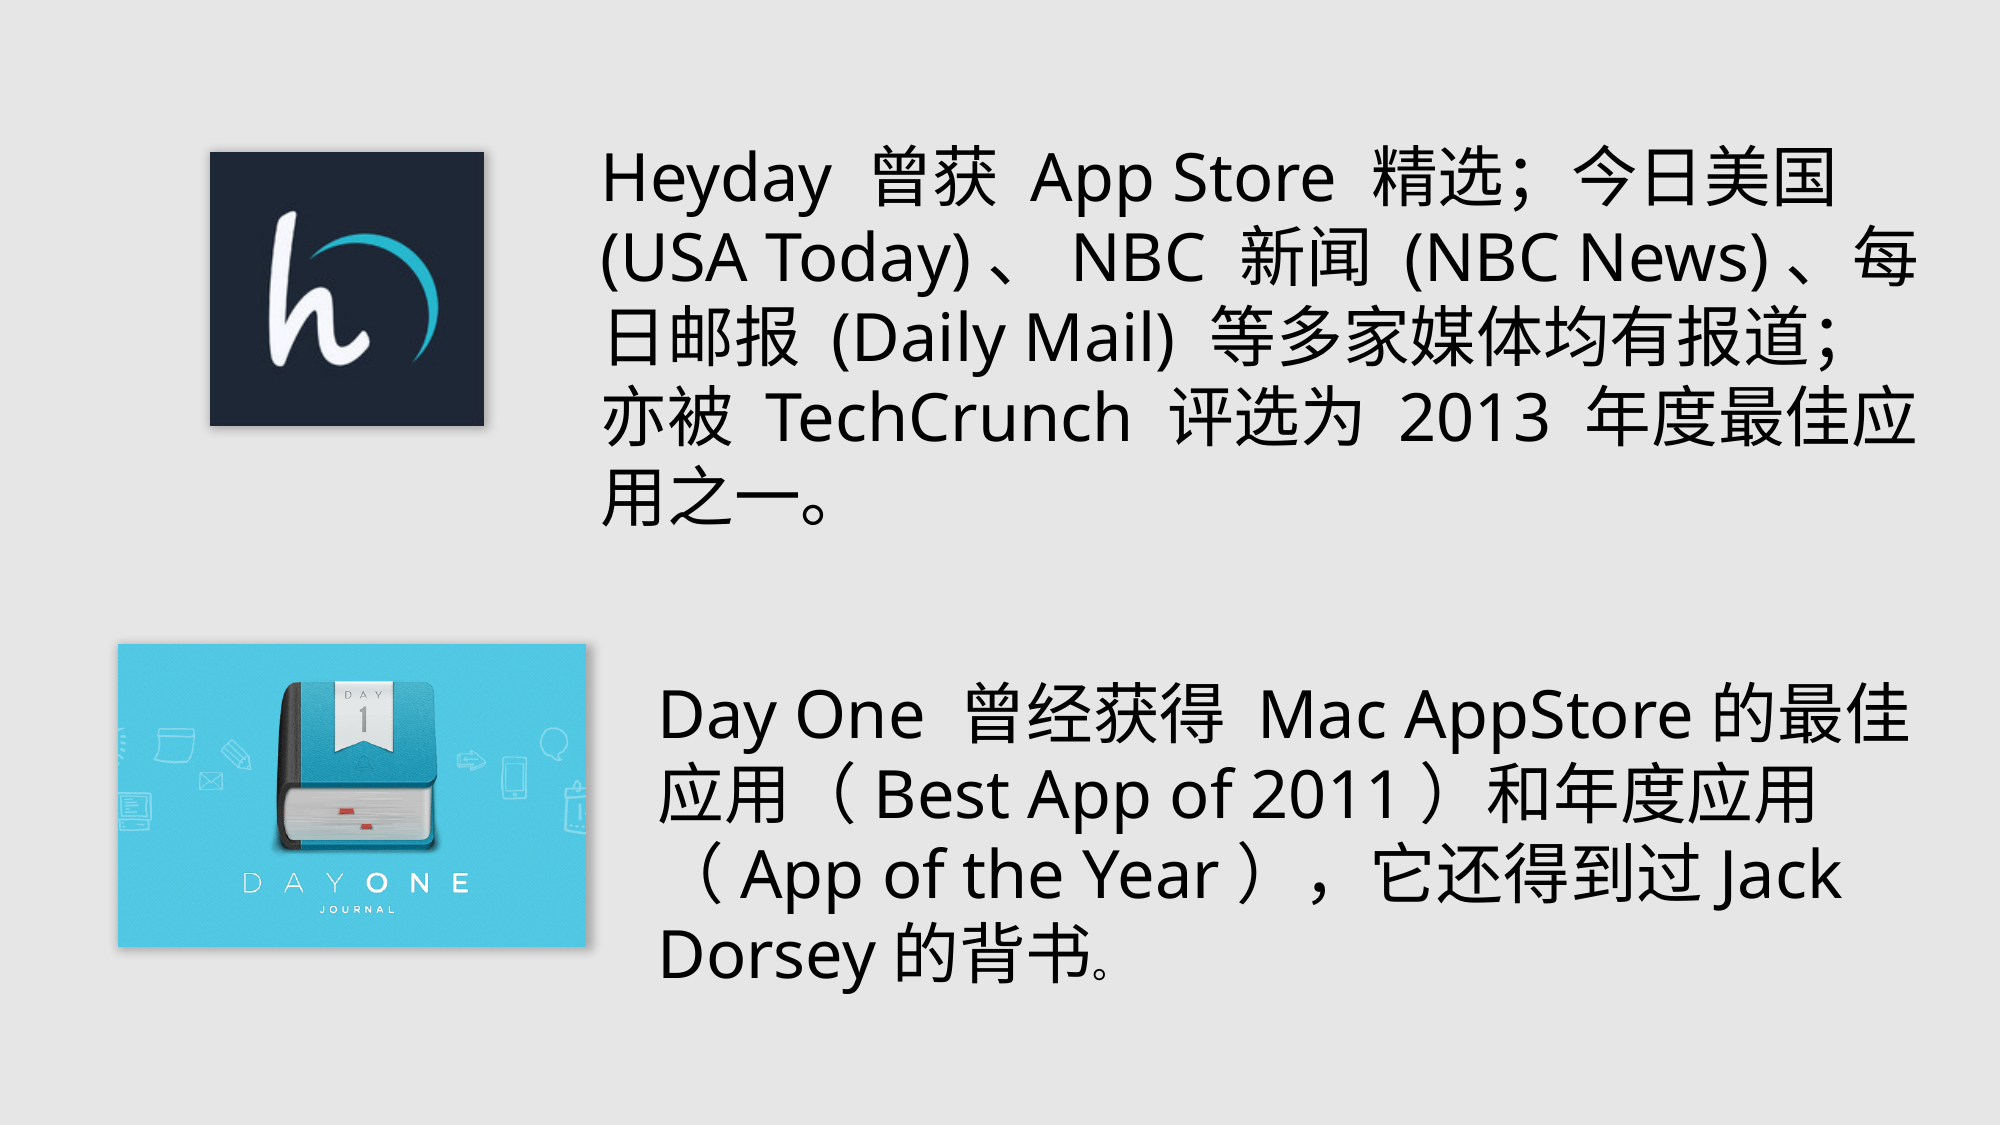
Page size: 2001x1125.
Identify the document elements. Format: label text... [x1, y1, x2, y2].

text_box Heyday 曾获 App Store 精选；今日美国 (USA Today)、NBC 新闻 (NBC News)、每日邮报 (Daily Mail) 等多家媒体均有报道；亦被 TechCrunch 评选为 2013 年度最佳应用之一。 [585, 127, 1950, 542]
text_box Day One 曾经获得 Mac AppStore的最佳应用（Best App of 2011）和年度应用（App of the Year），它还得到过Jack Dorsey的背书。 [642, 664, 1950, 1000]
picture [118, 644, 586, 947]
picture [210, 152, 484, 426]
